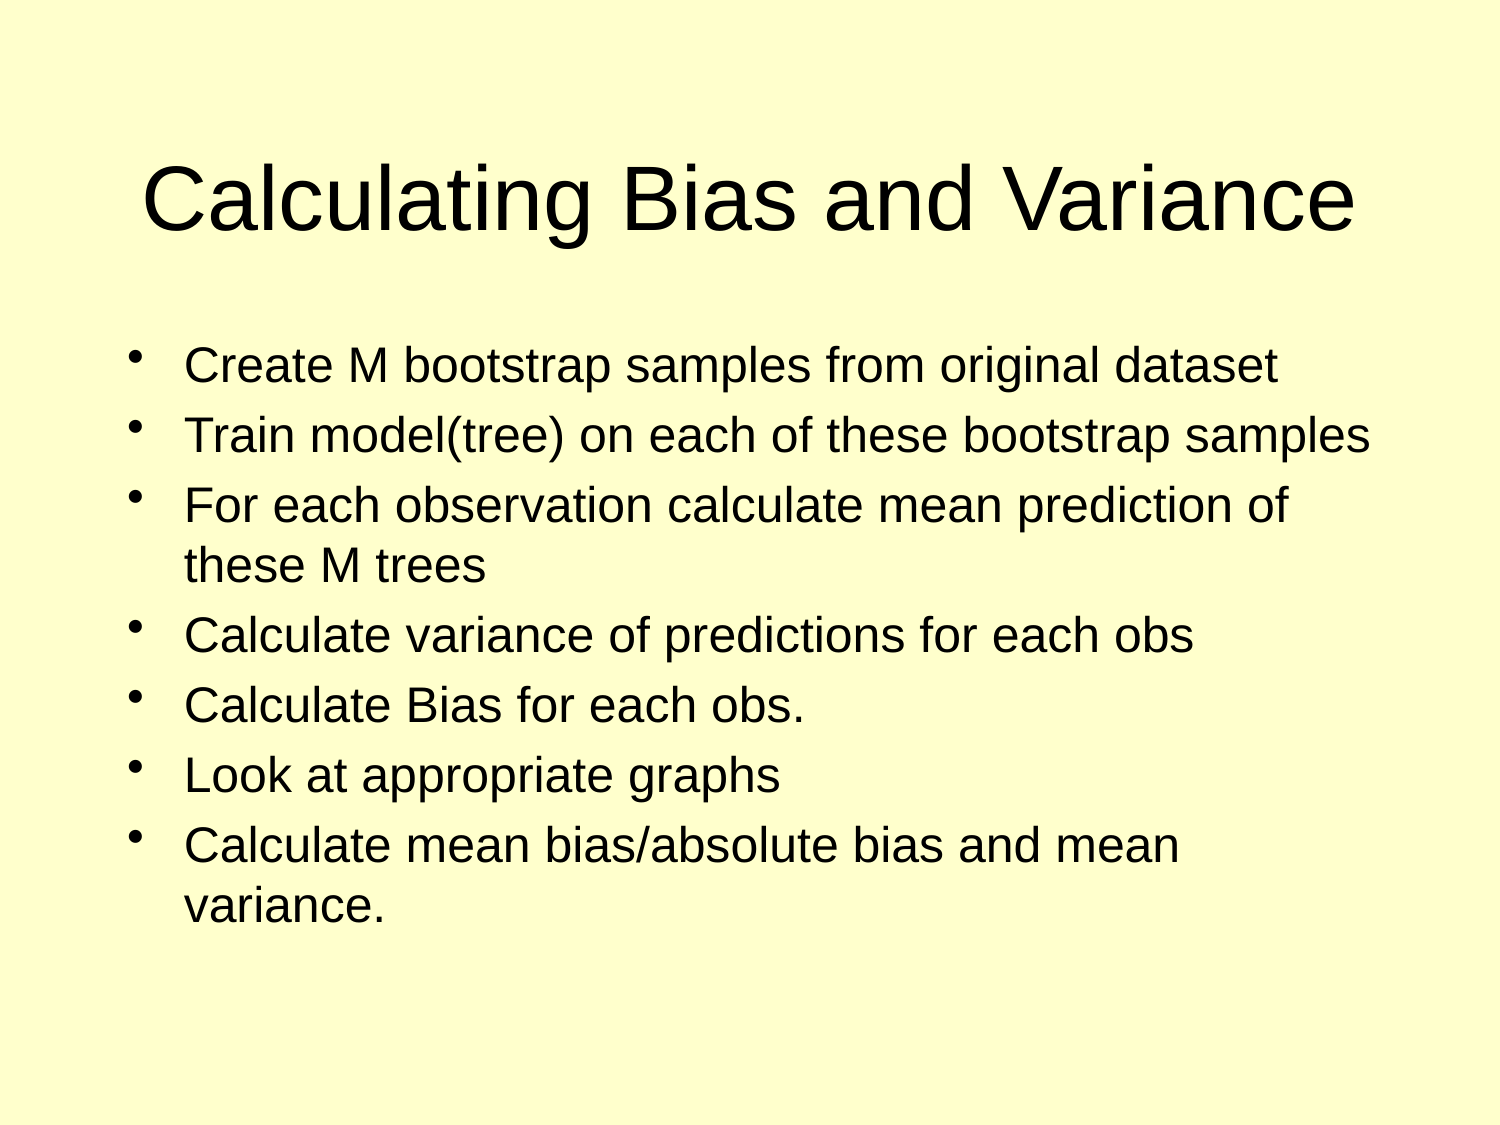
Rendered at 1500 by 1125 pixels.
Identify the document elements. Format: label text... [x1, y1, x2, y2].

title Calculating Bias and Variance [112, 99, 1388, 288]
list Create M bootstrap samples from original dataset Train model(tree) on each of these bootstrap samples For each observation calculate mean prediction of these M trees Calculate variance of predictions for each obs Calculate Bias for each obs. Look at appropriate graphs Calculate mean bias/absolute bias and mean variance. [112, 324, 1388, 1001]
